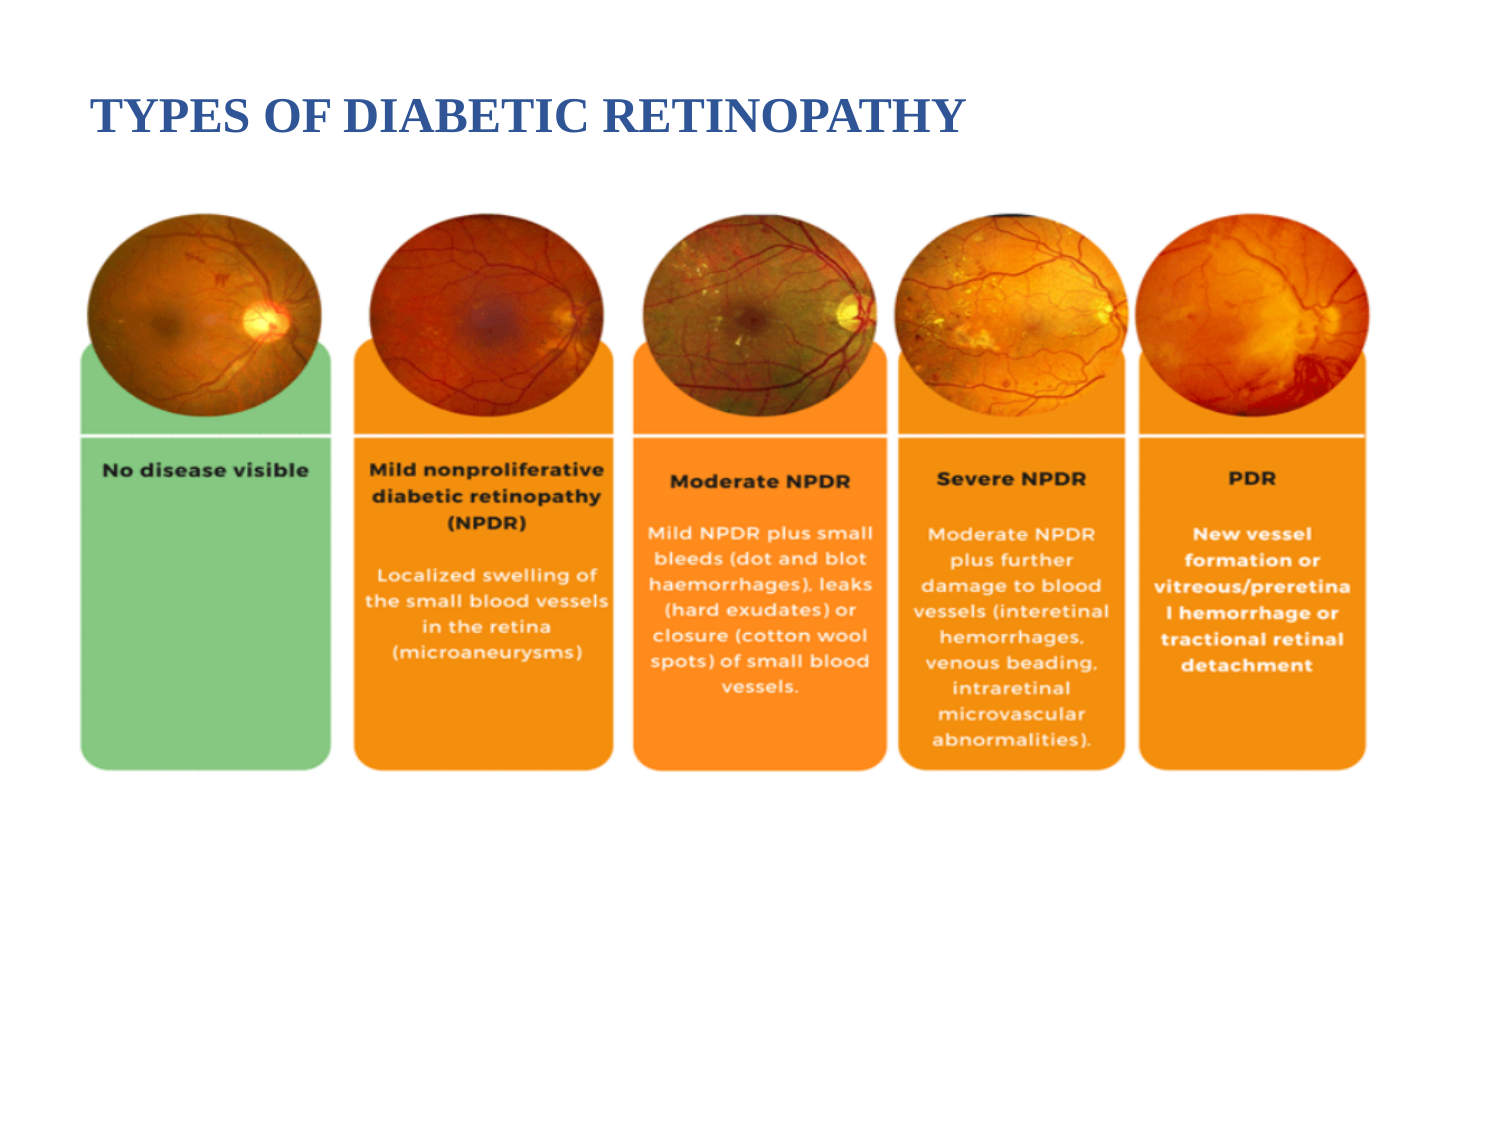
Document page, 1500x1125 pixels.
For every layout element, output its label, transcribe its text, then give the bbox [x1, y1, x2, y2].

text_box TYPES OF DIABETIC RETINOPATHY [74, 74, 1138, 150]
picture [37, 199, 1425, 788]
